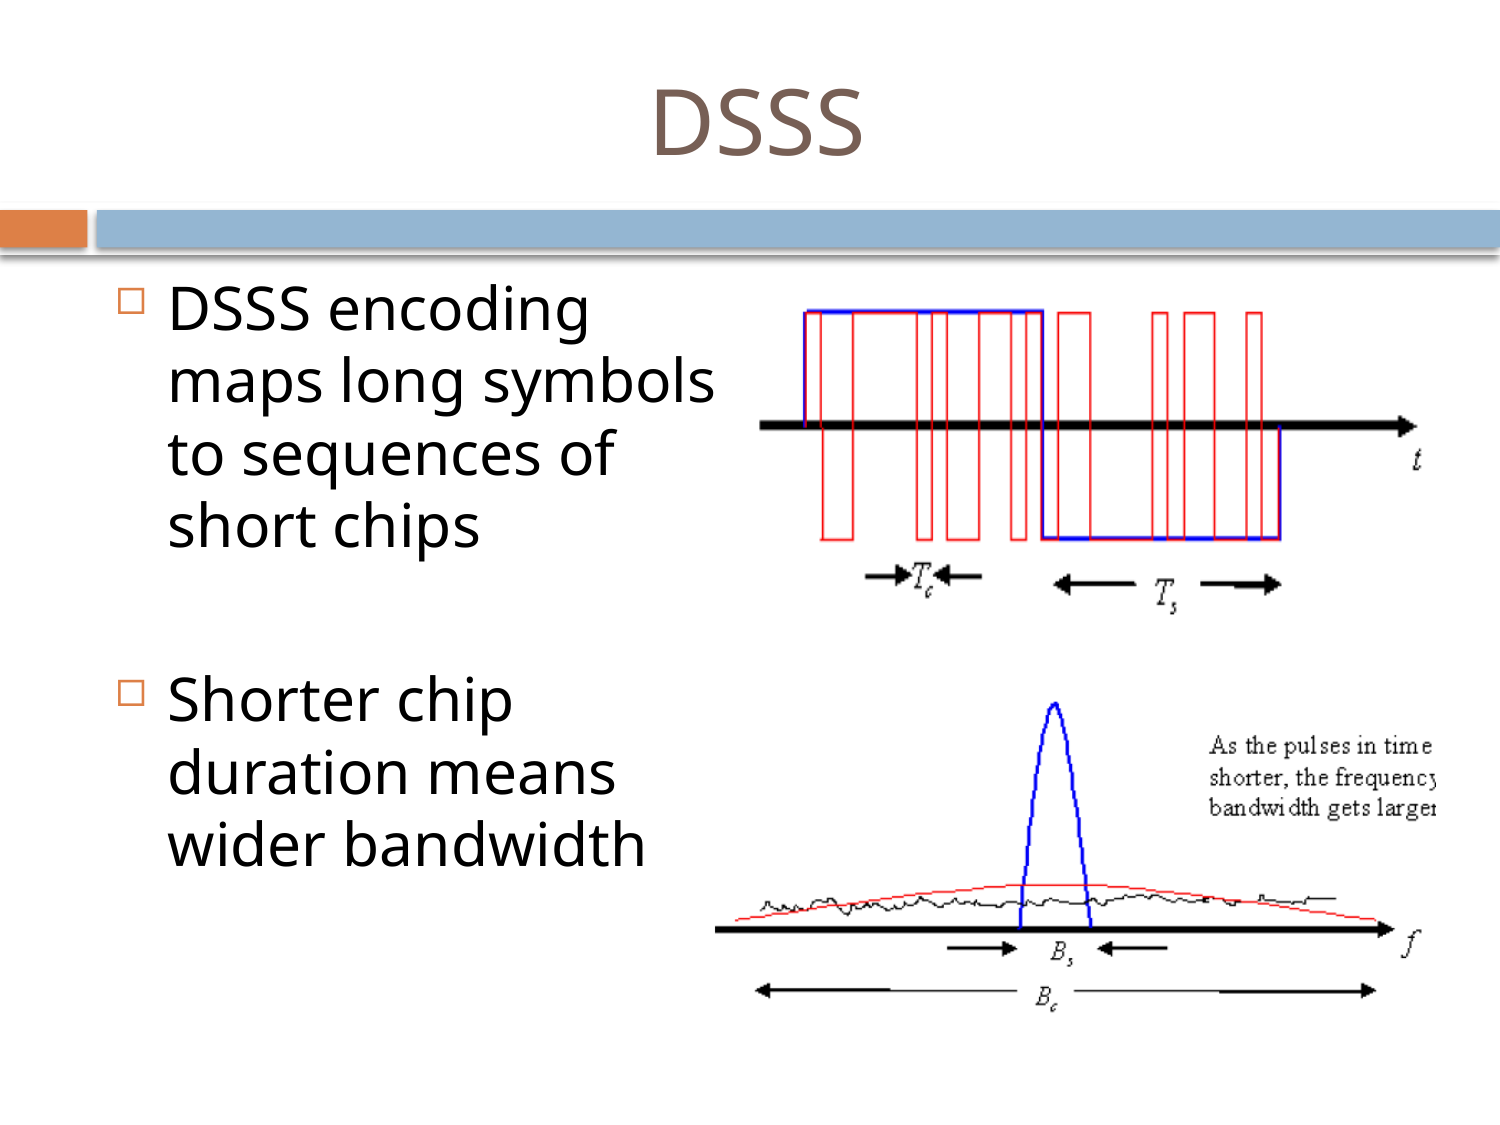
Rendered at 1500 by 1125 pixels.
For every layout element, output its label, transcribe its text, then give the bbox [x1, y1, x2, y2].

picture [737, 287, 1439, 635]
title DSSS [100, 37, 1438, 200]
picture [683, 674, 1436, 1018]
list DSSS encoding maps long symbols to sequences of short chips Shorter chip duration means wider bandwidth [100, 262, 750, 1000]
